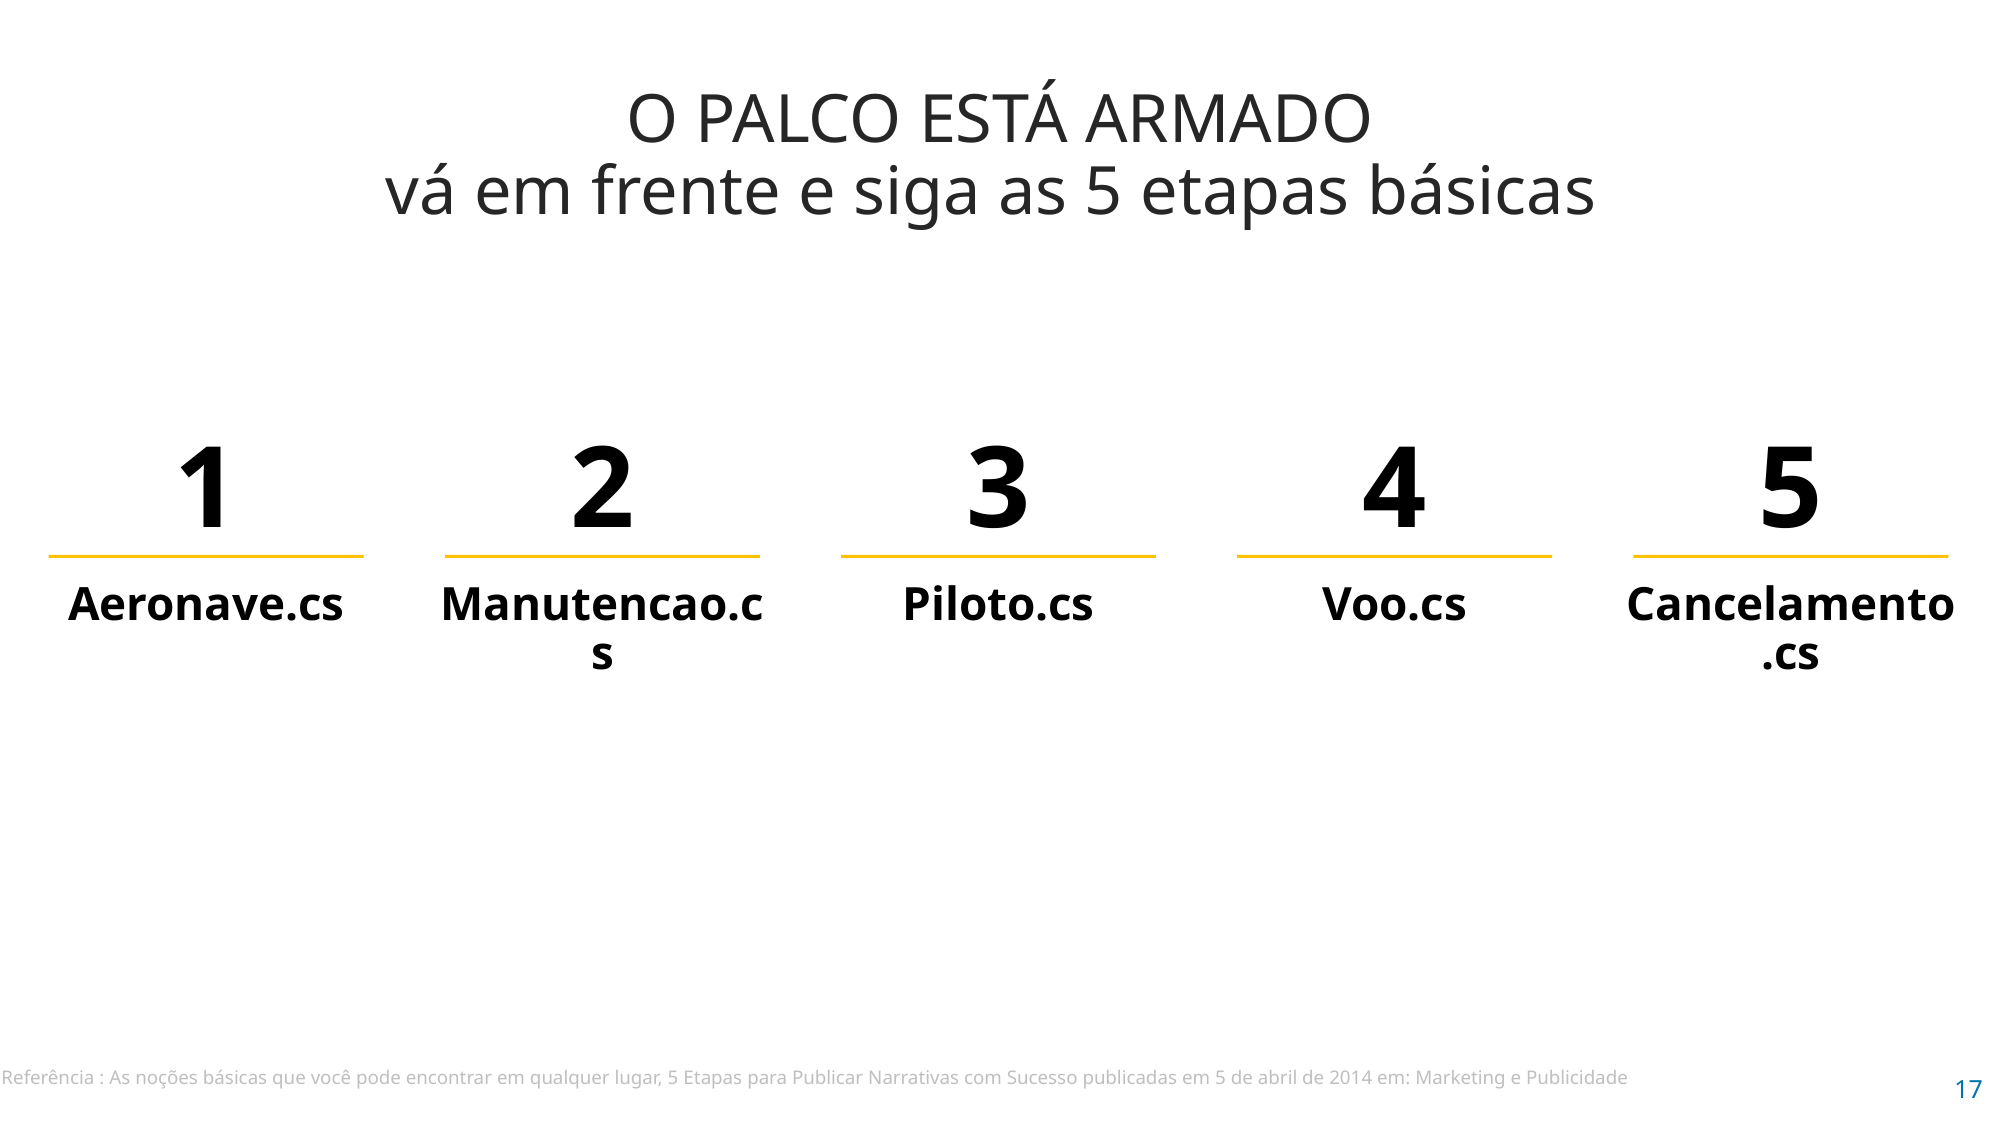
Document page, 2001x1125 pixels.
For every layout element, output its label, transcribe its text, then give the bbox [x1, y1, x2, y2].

text_box Referência : As noções básicas que você pode encontrar em qualquer lugar, 5 Etapas para Publicar Narrativas com Sucesso publicadas em 5 de abril de 2014 em: Marketing e Publicidade [0, 1058, 1641, 1096]
slide_number 17 [1927, 1060, 1998, 1121]
list O PALCO ESTÁ ARMADO vá em frente e siga as 5 etapas básicas [0, 77, 2000, 238]
list Aeronave.cs [11, 573, 402, 639]
list Cancelamento.cs [1595, 573, 1986, 639]
list Voo.cs [1199, 573, 1590, 710]
list 1 [11, 422, 402, 561]
list 2 [407, 422, 798, 561]
list 4 [1199, 422, 1590, 561]
list 5 [1595, 422, 1986, 561]
list Piloto.cs [803, 573, 1194, 710]
list 3 [803, 422, 1194, 561]
list Manutencao.cs [407, 573, 798, 639]
